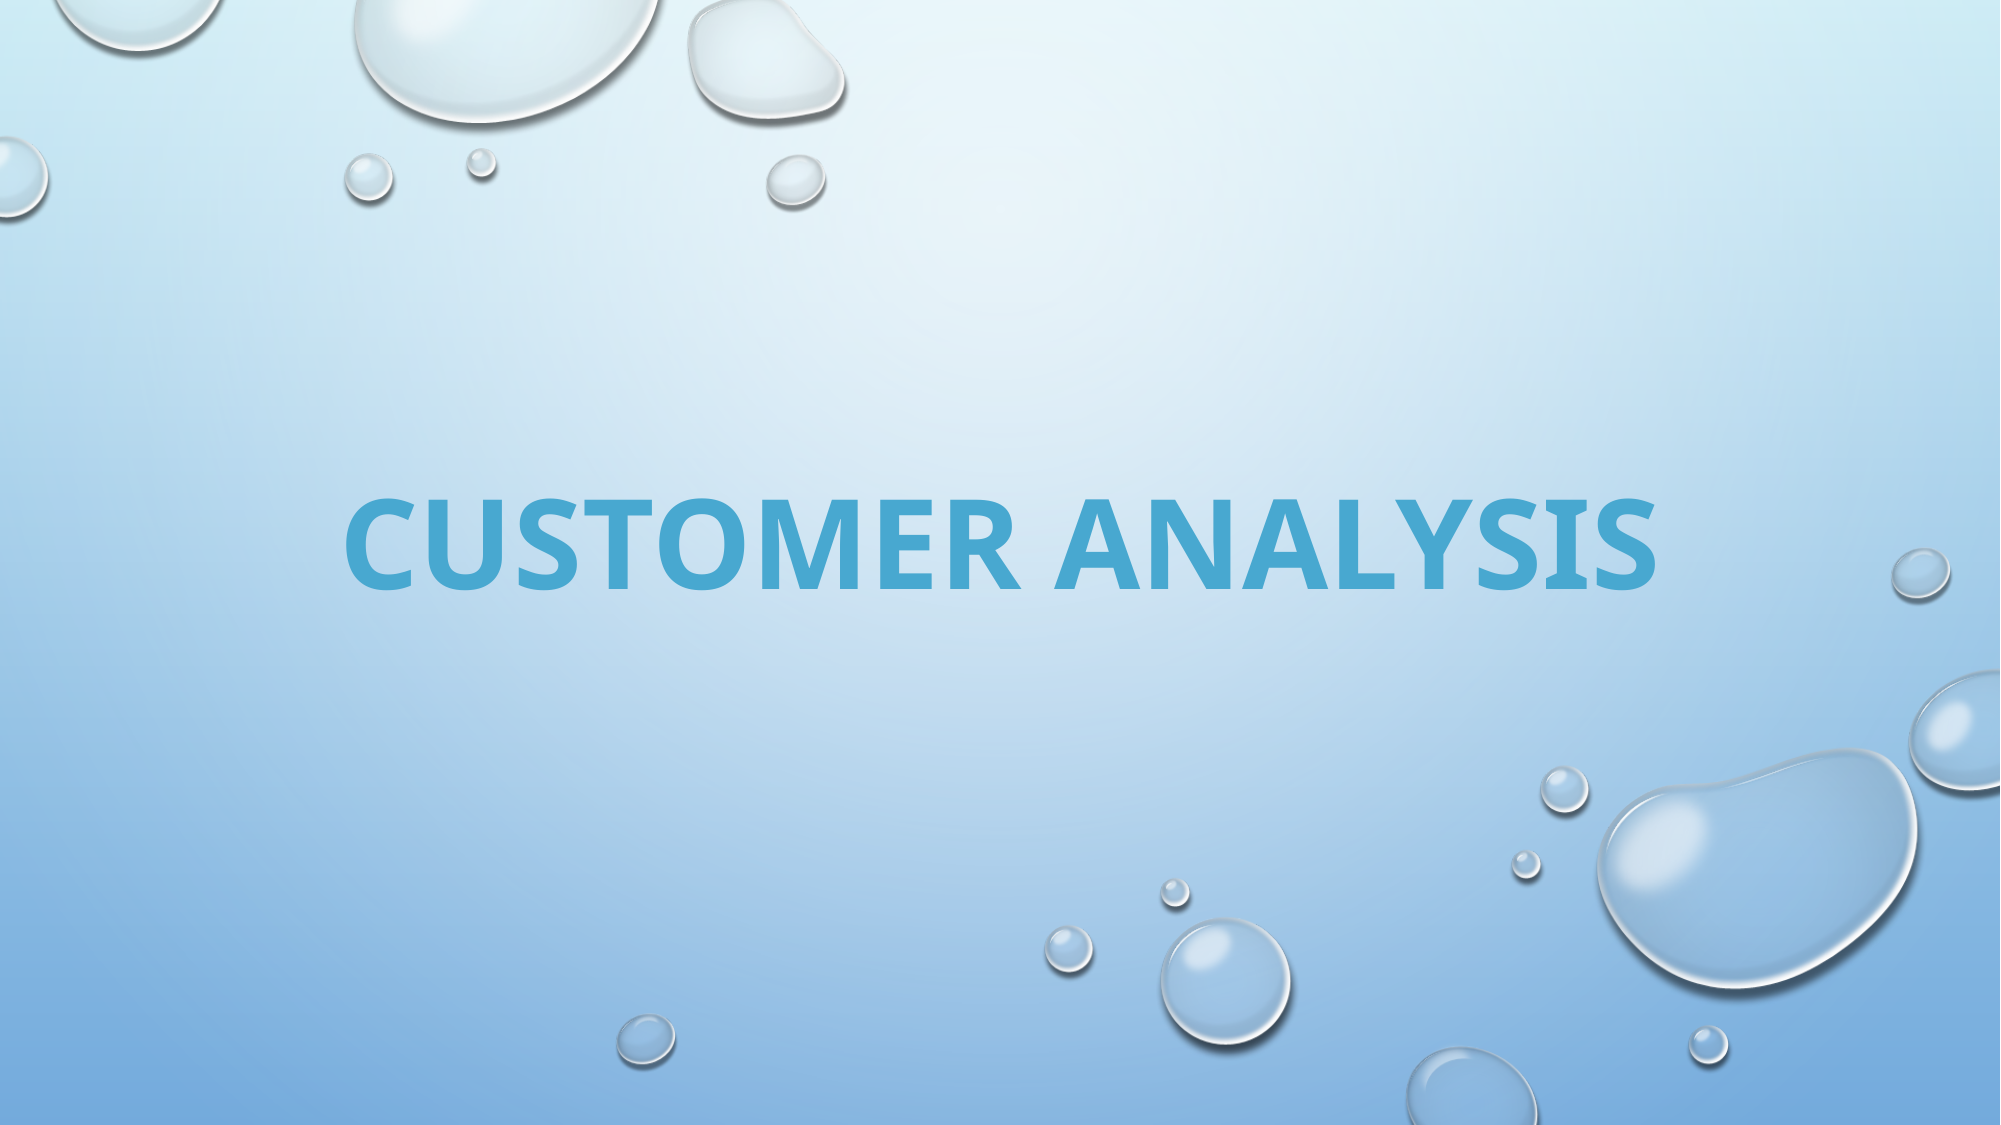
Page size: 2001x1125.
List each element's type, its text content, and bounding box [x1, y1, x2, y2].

subtitle Customer Analysis [249, 426, 1750, 699]
picture [0, 0, 2000, 1125]
